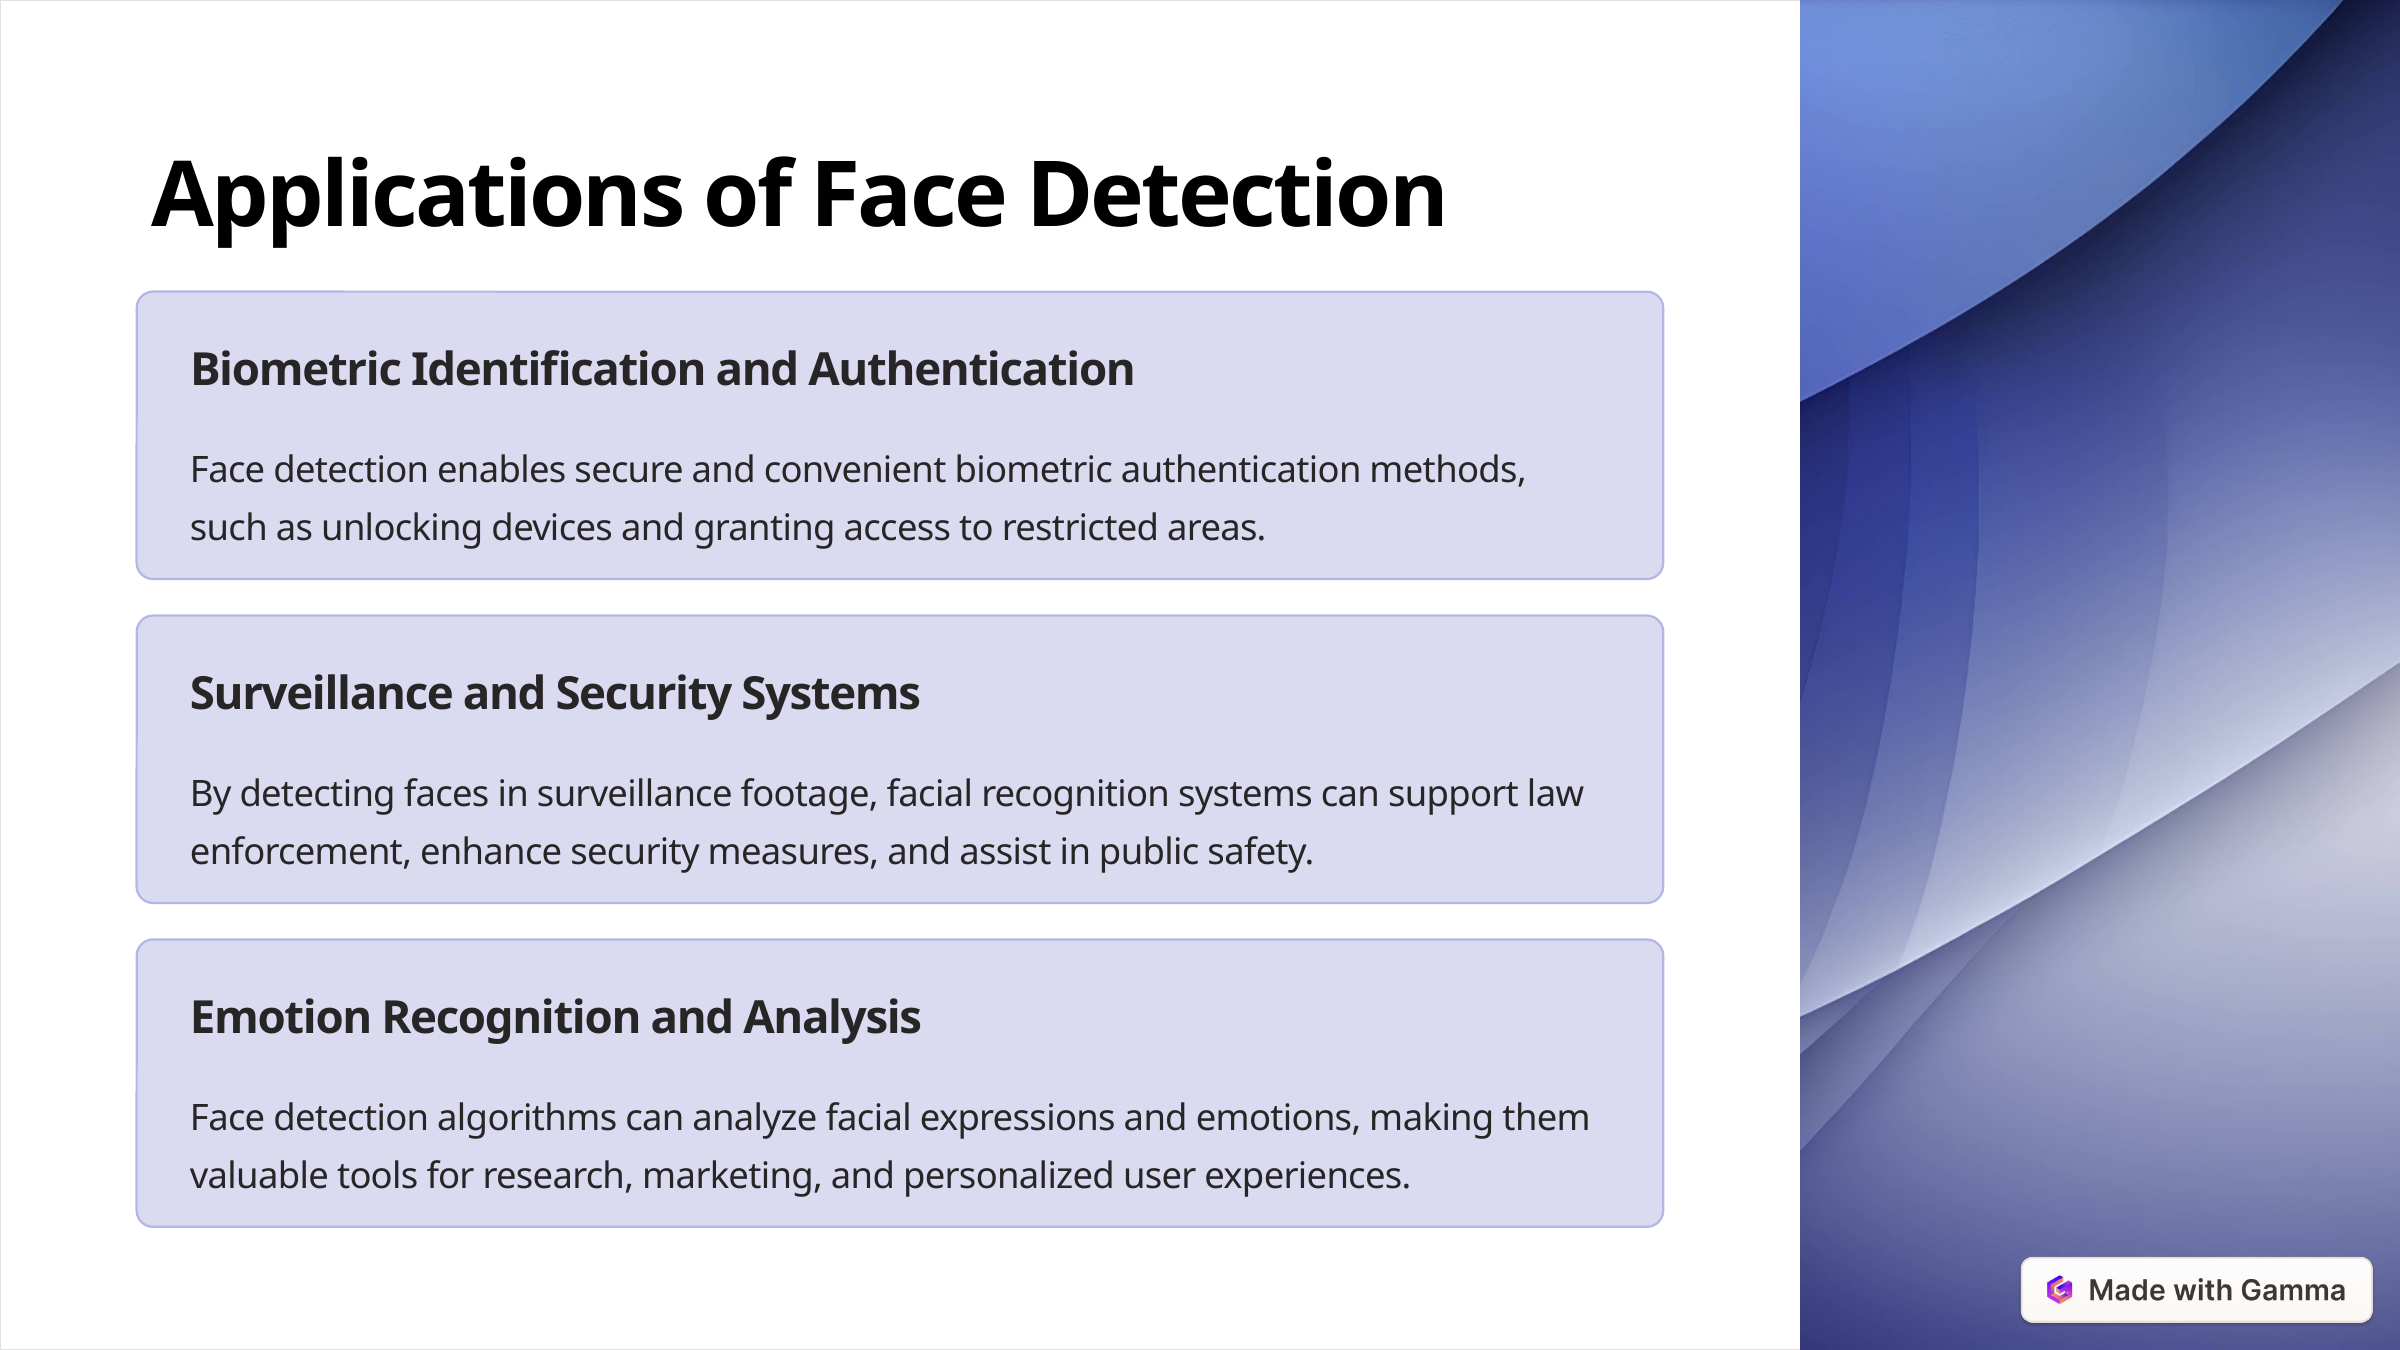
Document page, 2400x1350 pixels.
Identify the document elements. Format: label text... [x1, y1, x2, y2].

text_box By detecting faces in surveillance footage, facial recognition systems can support law enforcement, enhance security measures, and assist in public safety. [175, 747, 1625, 865]
text_box [136, 615, 1664, 904]
text_box [136, 939, 1664, 1227]
text_box Surveillance and Security Systems [175, 654, 893, 712]
text_box Applications of Face Detection [136, 123, 1430, 237]
text_box Emotion Recognition and Analysis [175, 978, 887, 1035]
text_box Face detection enables secure and convenient biometric authentication methods, such as unlocking devices and granting access to restricted areas. [175, 423, 1625, 541]
text_box Biometric Identification and Authentication [175, 330, 1071, 388]
text_box [0, 0, 1799, 1350]
text_box Face detection algorithms can analyze facial expressions and emotions, making them valuable tools for research, marketing, and personalized user experiences. [175, 1071, 1625, 1189]
text_box [136, 291, 1664, 580]
picture [1799, 0, 2400, 1350]
